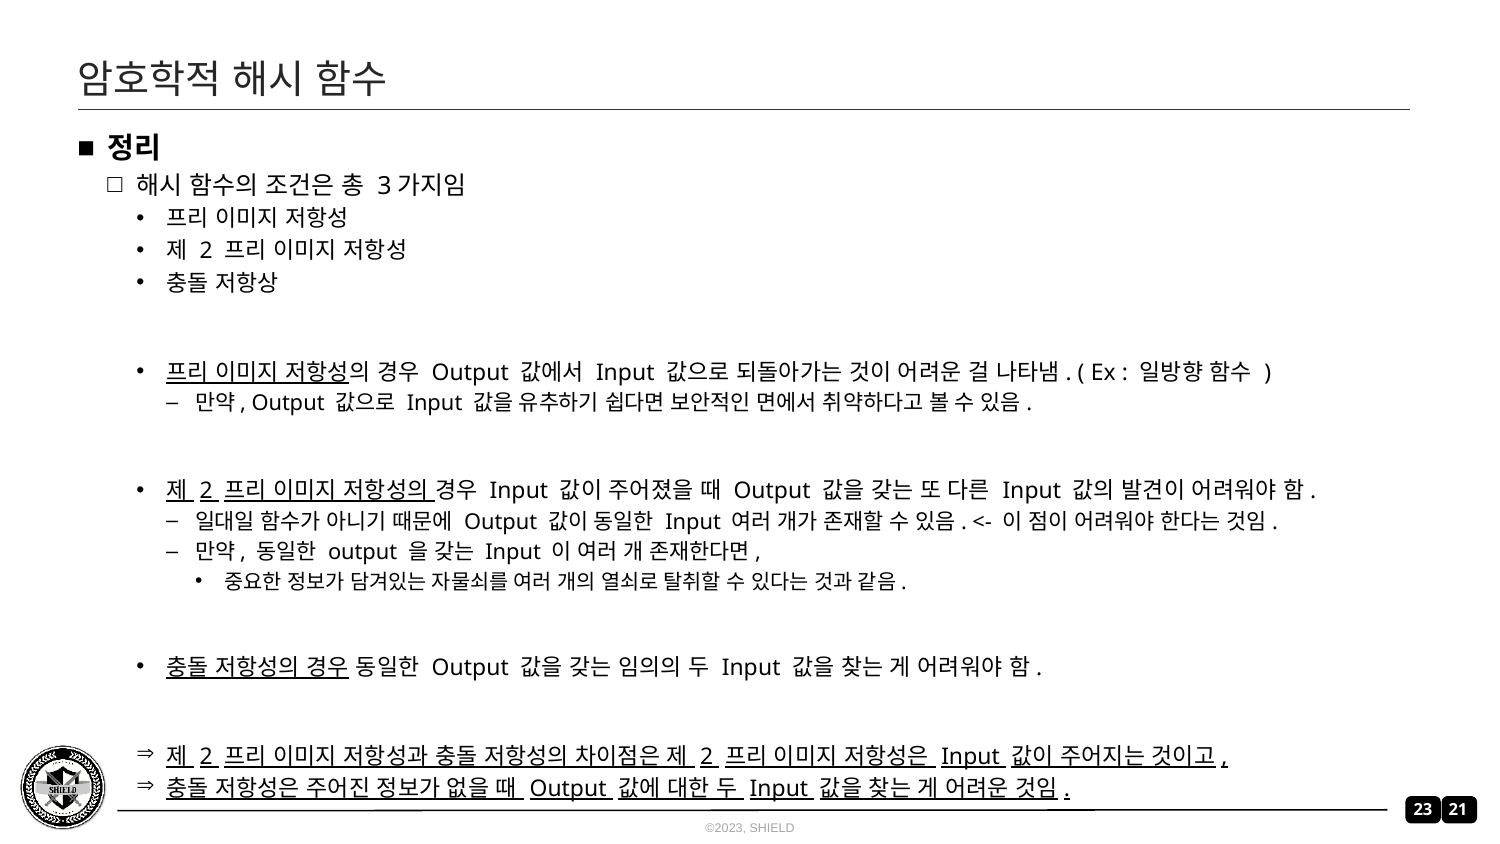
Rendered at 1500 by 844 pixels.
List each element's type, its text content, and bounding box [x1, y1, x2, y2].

title 암호학적 해시 함수 [62, 46, 1438, 110]
picture [18, 743, 107, 831]
list 정리 해시 함수의 조건은 총 3가지임 프리 이미지 저항성 제 2 프리 이미지 저항성 충돌 저항상 프리 이미지 저항성의 경우 Output 값에서 Input 값으로 되돌아가는 것이 어려운 걸 나타냄. ( Ex : 일방향 함수 ) 만약, Output 값으로 Input 값을 유추하기 쉽다면 보안적인 면에서 취약하다고 볼 수 있음. 제 2 프리 이미지 저항성의 경우 Input 값이 주어졌을 때 Output 값을 갖는 또 다른 Input 값의 발견이 어려워야 함. 일대일 함수가 아니기 때문에 Output 값이 동일한 Input 여러 개가 존재할 수 있음. <- 이 점이 어려워야 한다는 것임. 만약, 동일한 output 을 갖는 Input 이 여러 개 존재한다면, 중요한 정보가 담겨있는 자물쇠를 여러 개의 열쇠로 탈취할 수 있다는 것과 같음. 충돌 저항성의 경우 동일한 Output 값을 갖는 임의의 두 Input 값을 찾는 게 어려워야 함. 제 2 프리 이미지 저항성과 충돌 저항성의 차이점은 제 2 프리 이미지 저항성은 Input 값이 주어지는 것이고, 충돌 저항성은 주어진 정보가 없을 때 Output 값에 대한 두 Input 값을 찾는 게 어려운 것임. [62, 121, 1438, 760]
